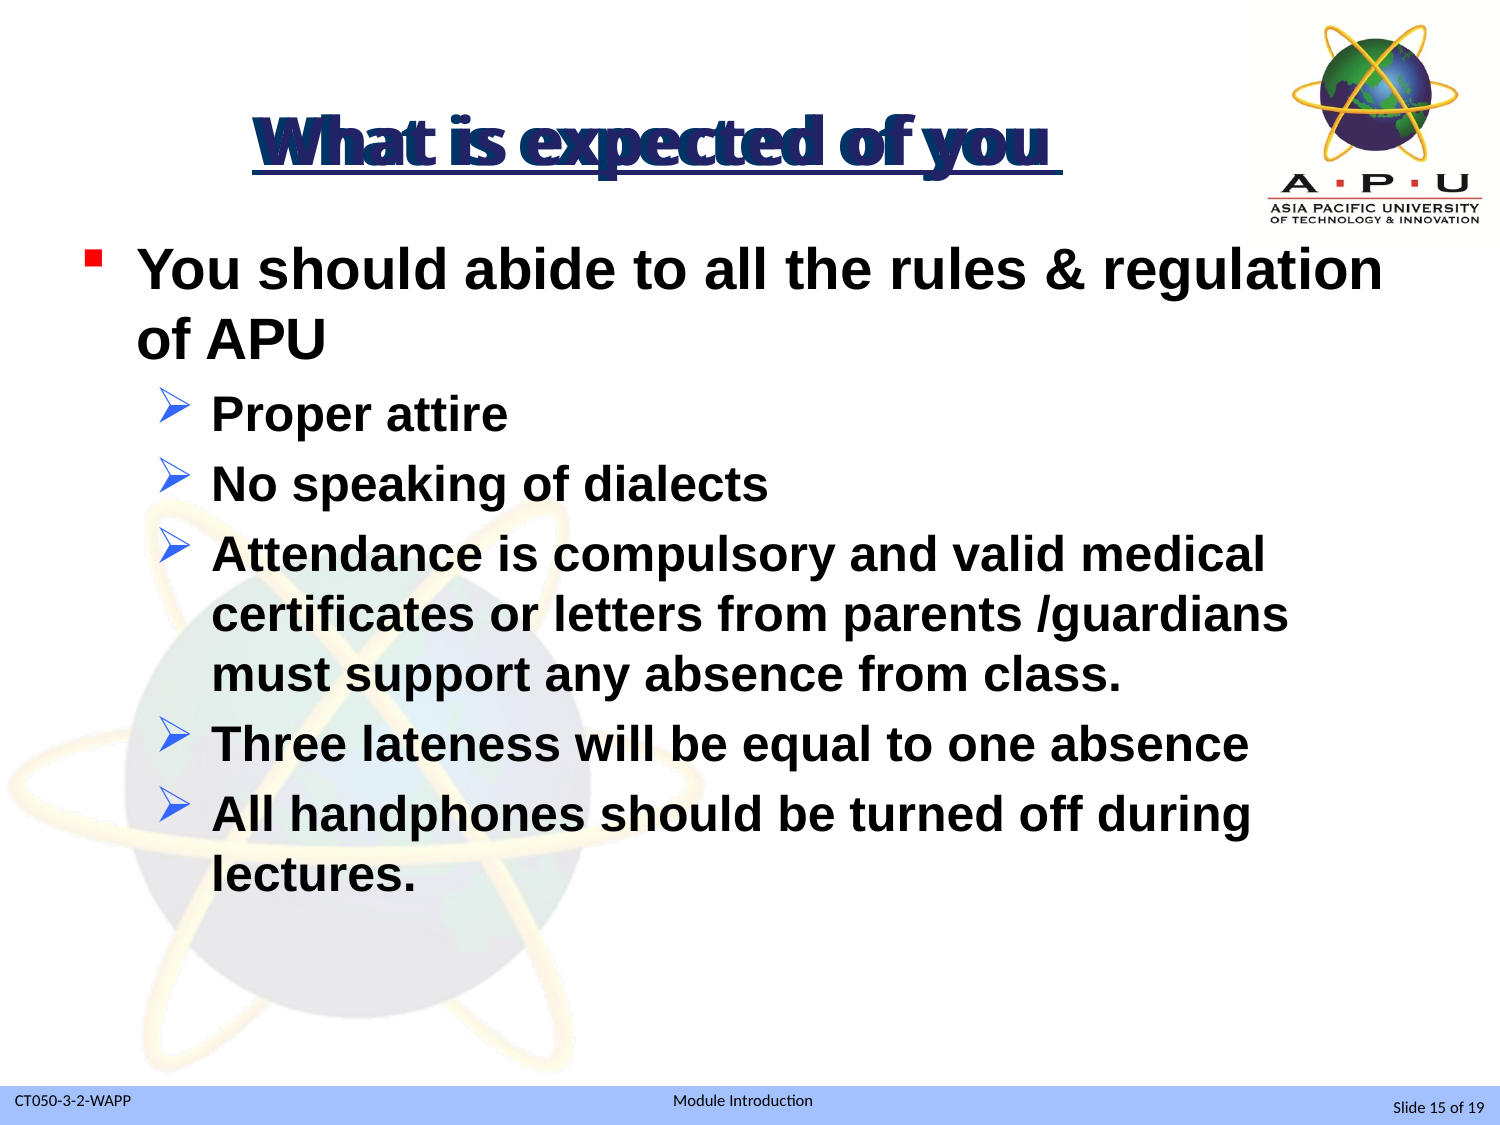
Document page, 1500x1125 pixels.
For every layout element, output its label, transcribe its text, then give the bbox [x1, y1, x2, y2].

text_box You should abide to all the rules & regulation of APU Proper attire No speaking of dialects Attendance is compulsory and valid medical certificates or letters from parents /guardians must support any absence from class. Three lateness will be equal to one absence All handphones should be turned off during lectures. [65, 223, 1415, 1072]
title What is expected of you [237, 37, 1078, 223]
picture [1251, 0, 1500, 249]
